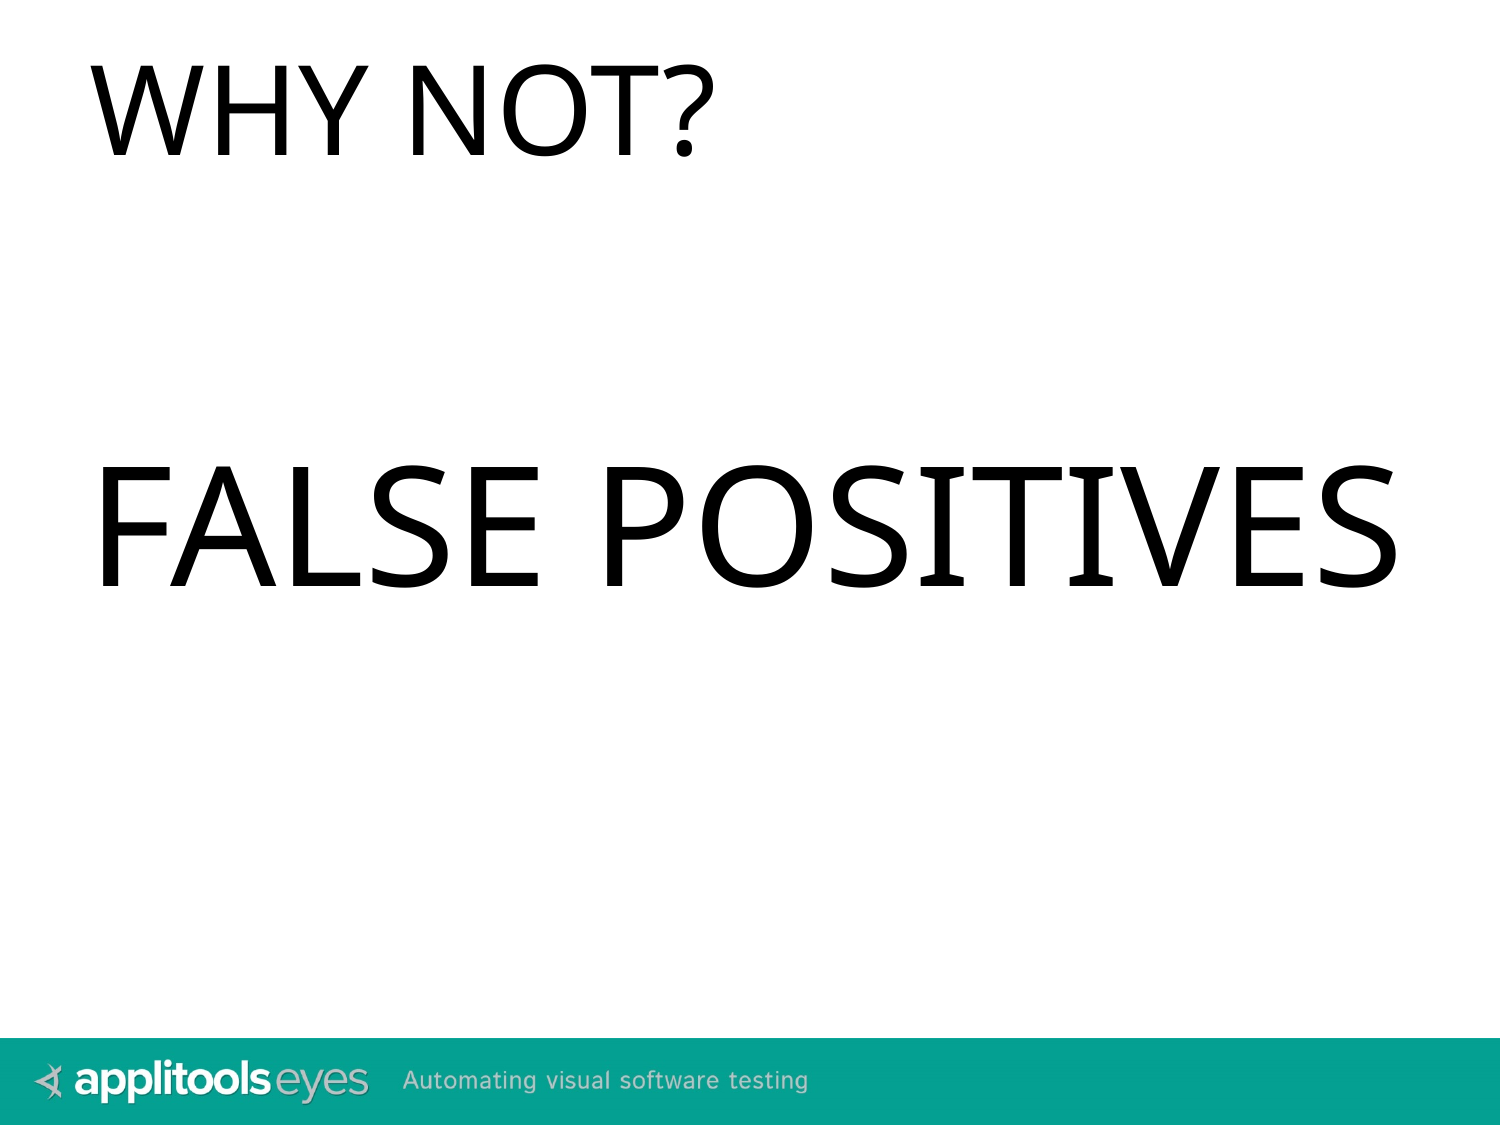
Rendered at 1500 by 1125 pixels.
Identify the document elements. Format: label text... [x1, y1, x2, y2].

list FALSE POSITIVES [70, 412, 1421, 688]
title WHY NOT? [75, 24, 1425, 188]
picture [0, 1038, 1500, 1125]
